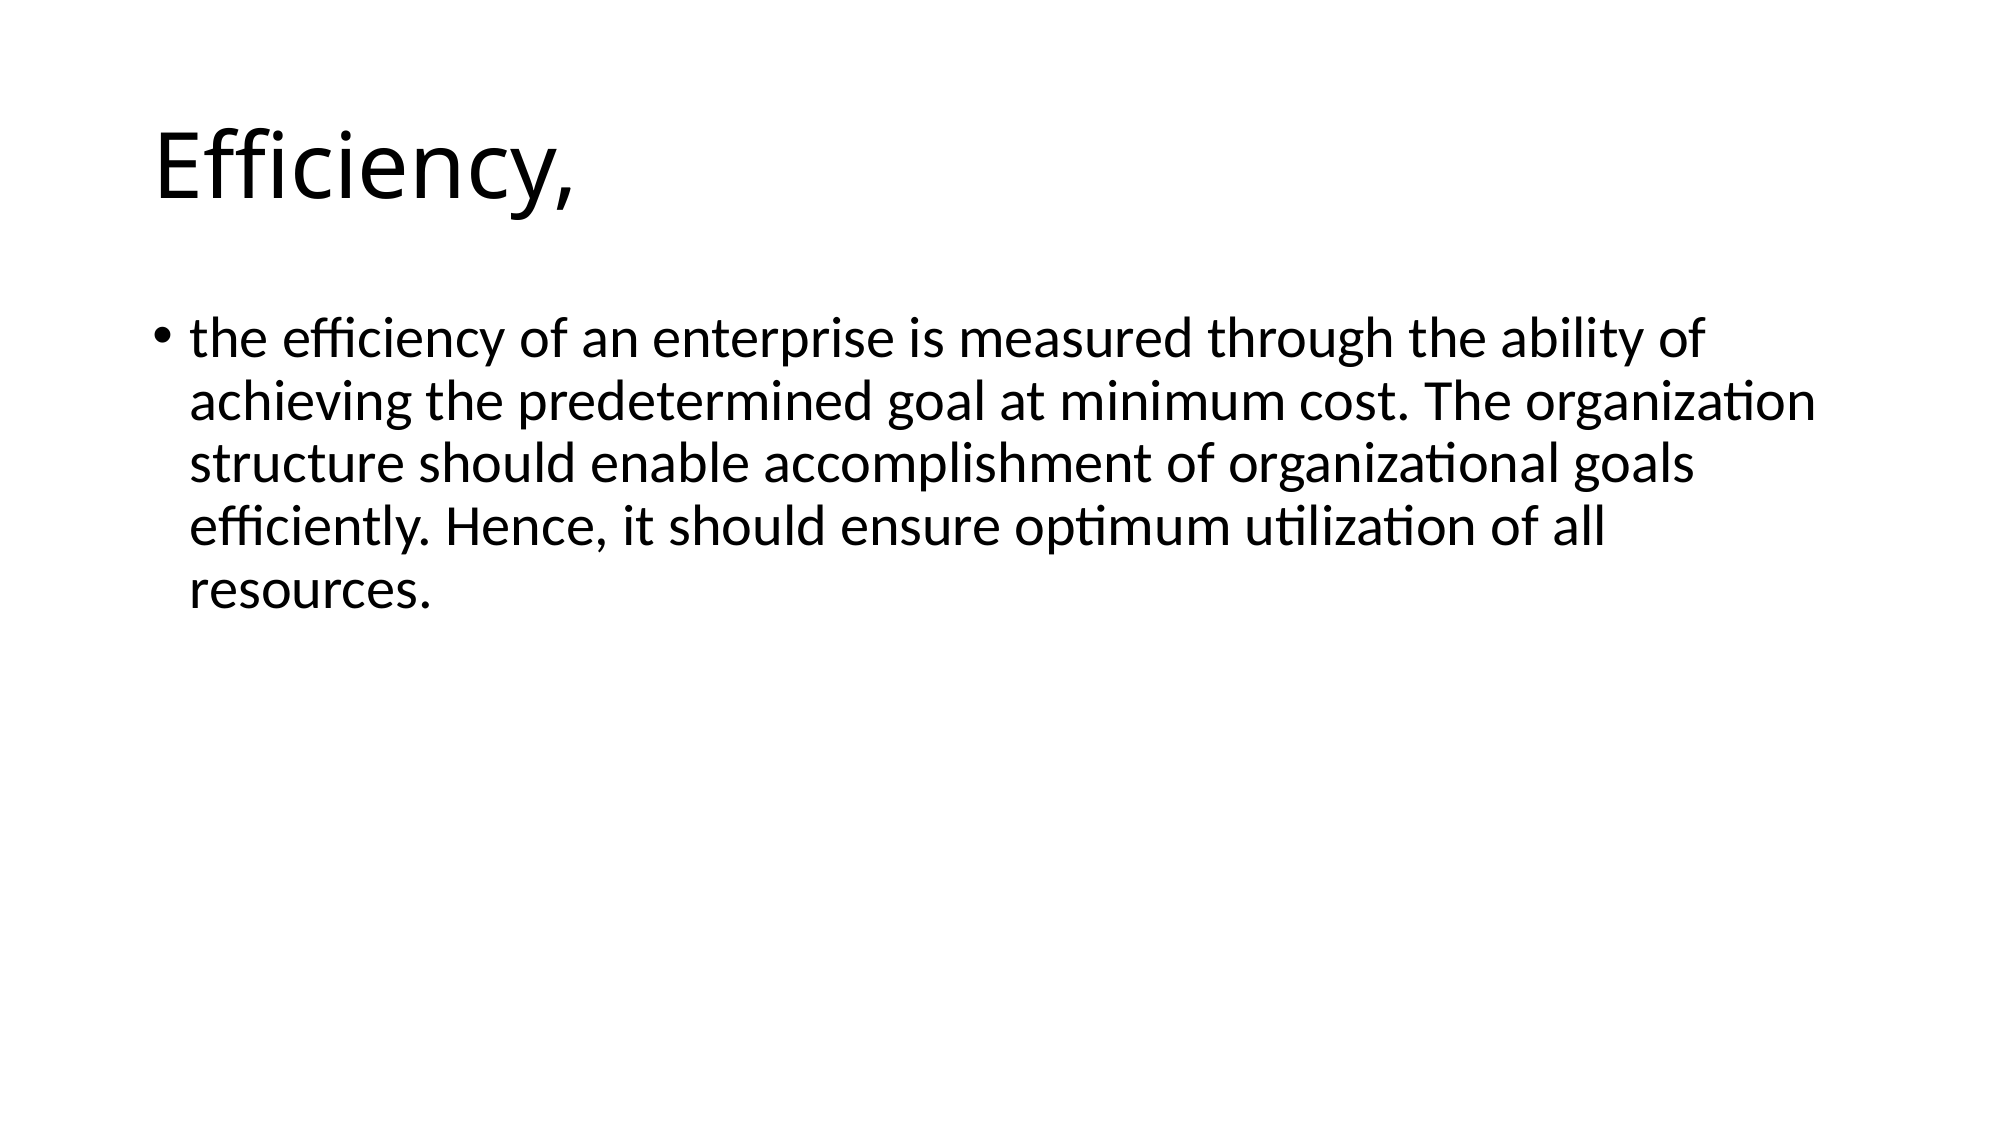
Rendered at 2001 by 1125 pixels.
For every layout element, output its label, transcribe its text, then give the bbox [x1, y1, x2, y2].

title Efficiency, [137, 59, 1863, 278]
list the efficiency of an enterprise is measured through the ability of achieving the predetermined goal at minimum cost. The organization structure should enable accomplishment of organizational goals efficiently. Hence, it should ensure optimum utilization of all resources. [137, 299, 1863, 1014]
